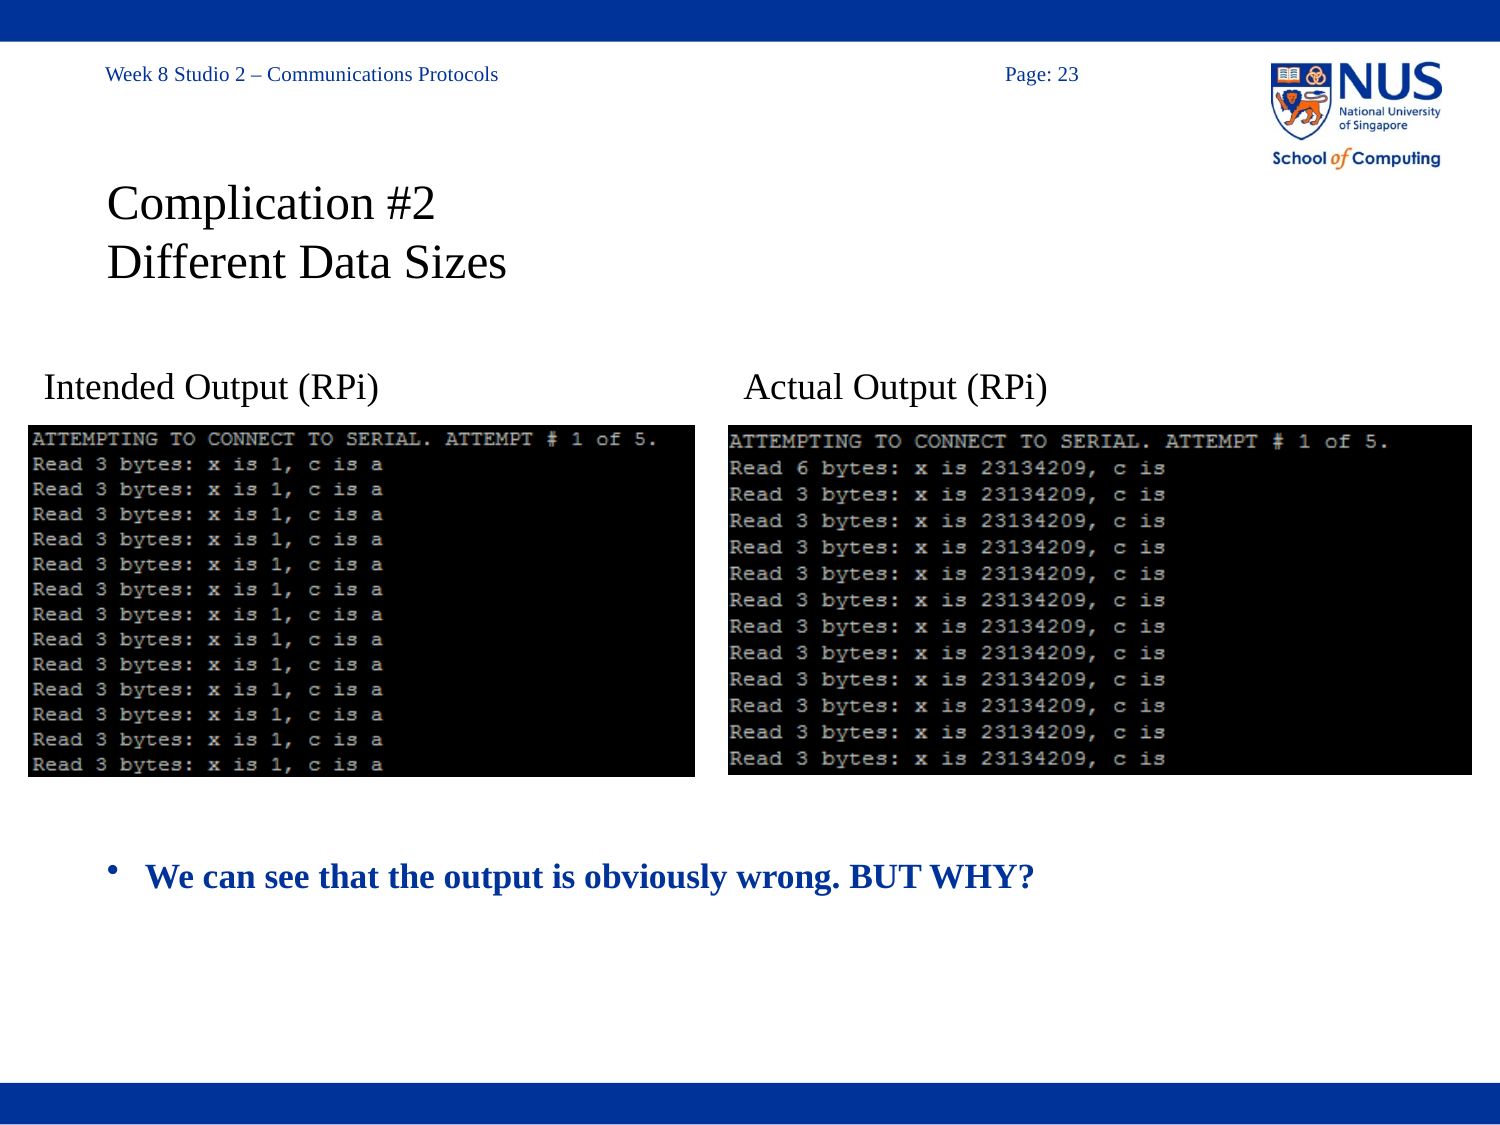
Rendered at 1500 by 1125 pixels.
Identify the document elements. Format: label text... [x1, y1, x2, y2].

picture [1271, 61, 1442, 171]
picture [28, 424, 695, 777]
picture [728, 424, 1472, 776]
text_box Intended Output (RPi) [28, 355, 588, 415]
list We can see that the output is obviously wrong. BUT WHY? [90, 844, 1366, 1022]
title Complication #2 Different Data Sizes [90, 135, 1160, 323]
text_box Actual Output (RPi) [728, 355, 1288, 415]
